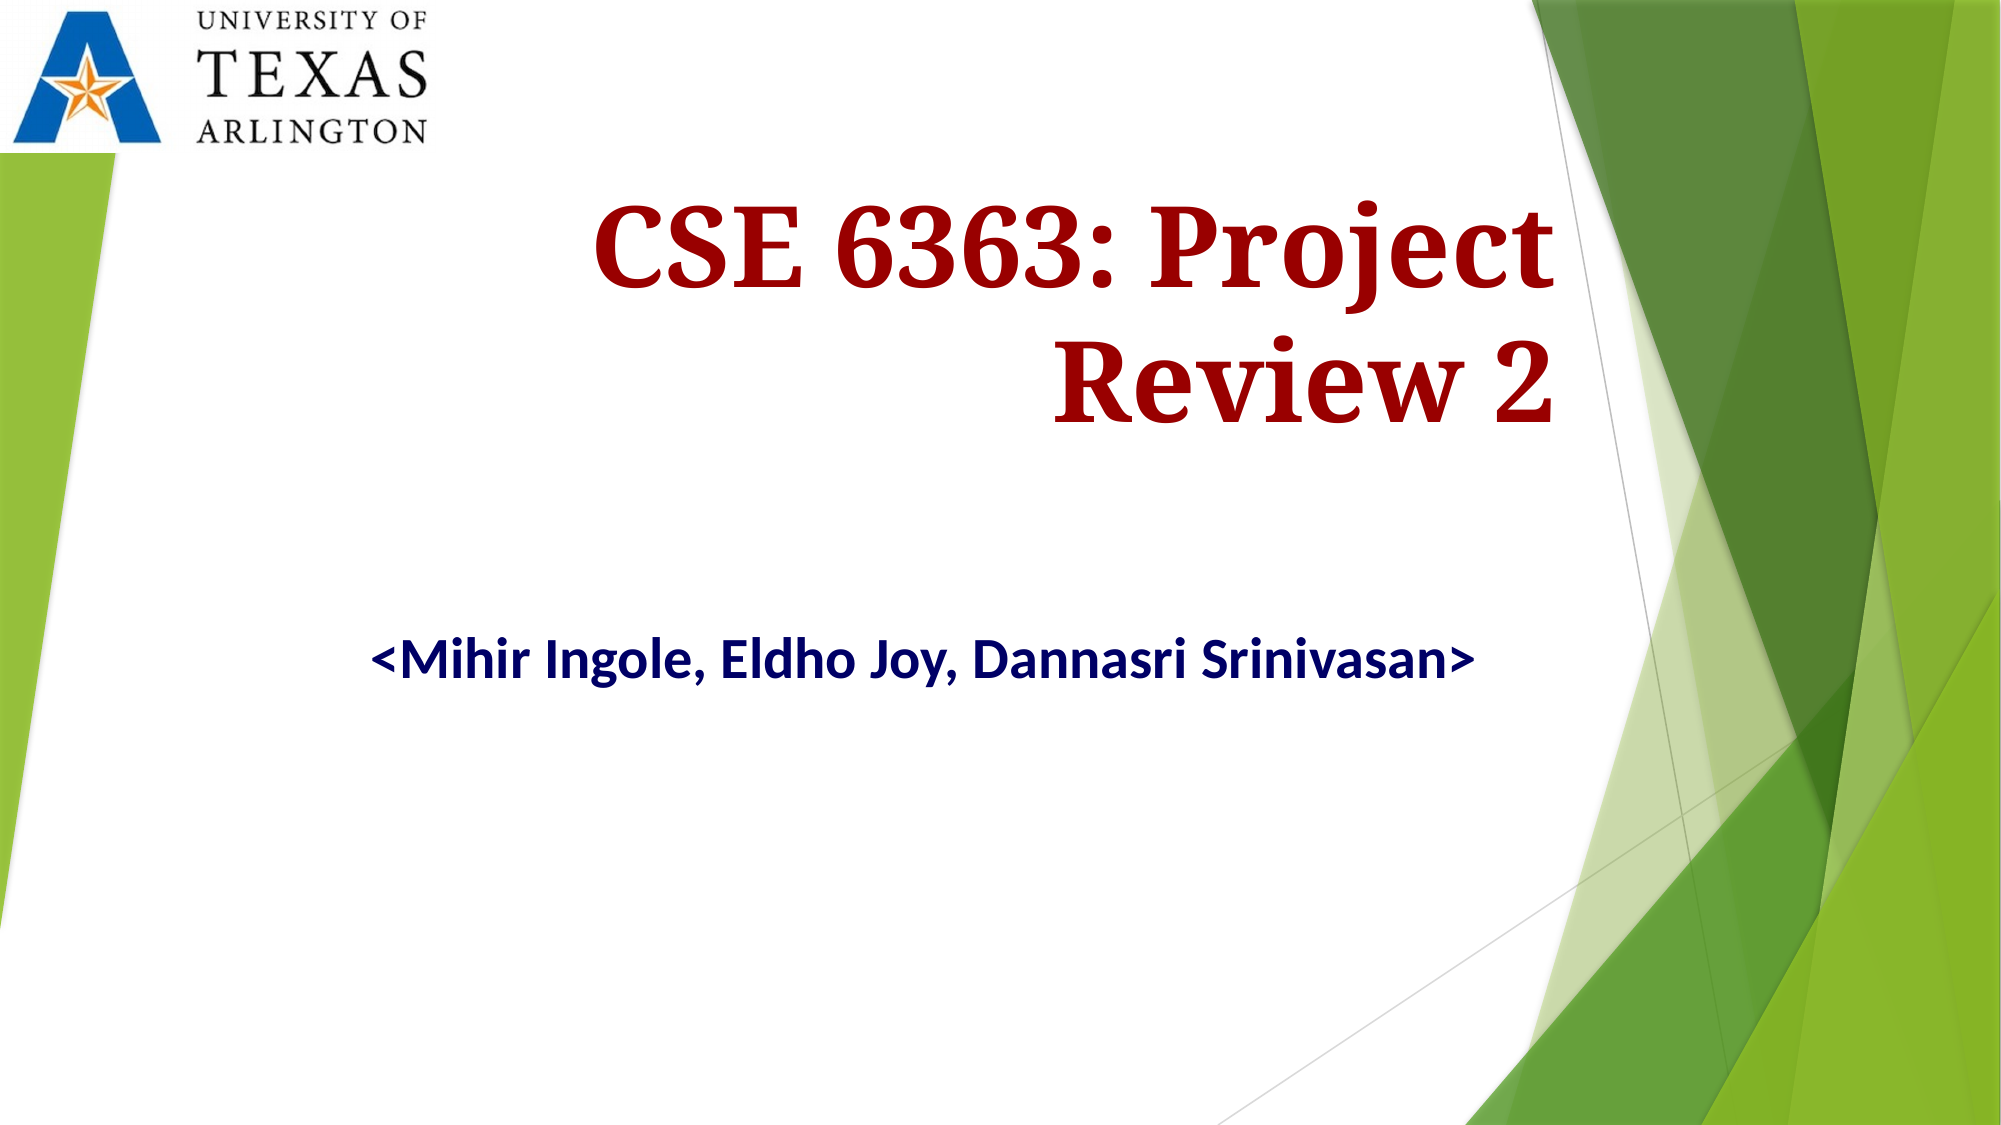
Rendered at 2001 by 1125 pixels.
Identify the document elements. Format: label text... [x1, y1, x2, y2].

title CSE 6363: Project Review 2 [191, 292, 1572, 588]
subtitle <Mihir Ingole, Eldho Joy, Dannasri Srinivasan> [217, 612, 1493, 793]
picture [0, 0, 437, 154]
